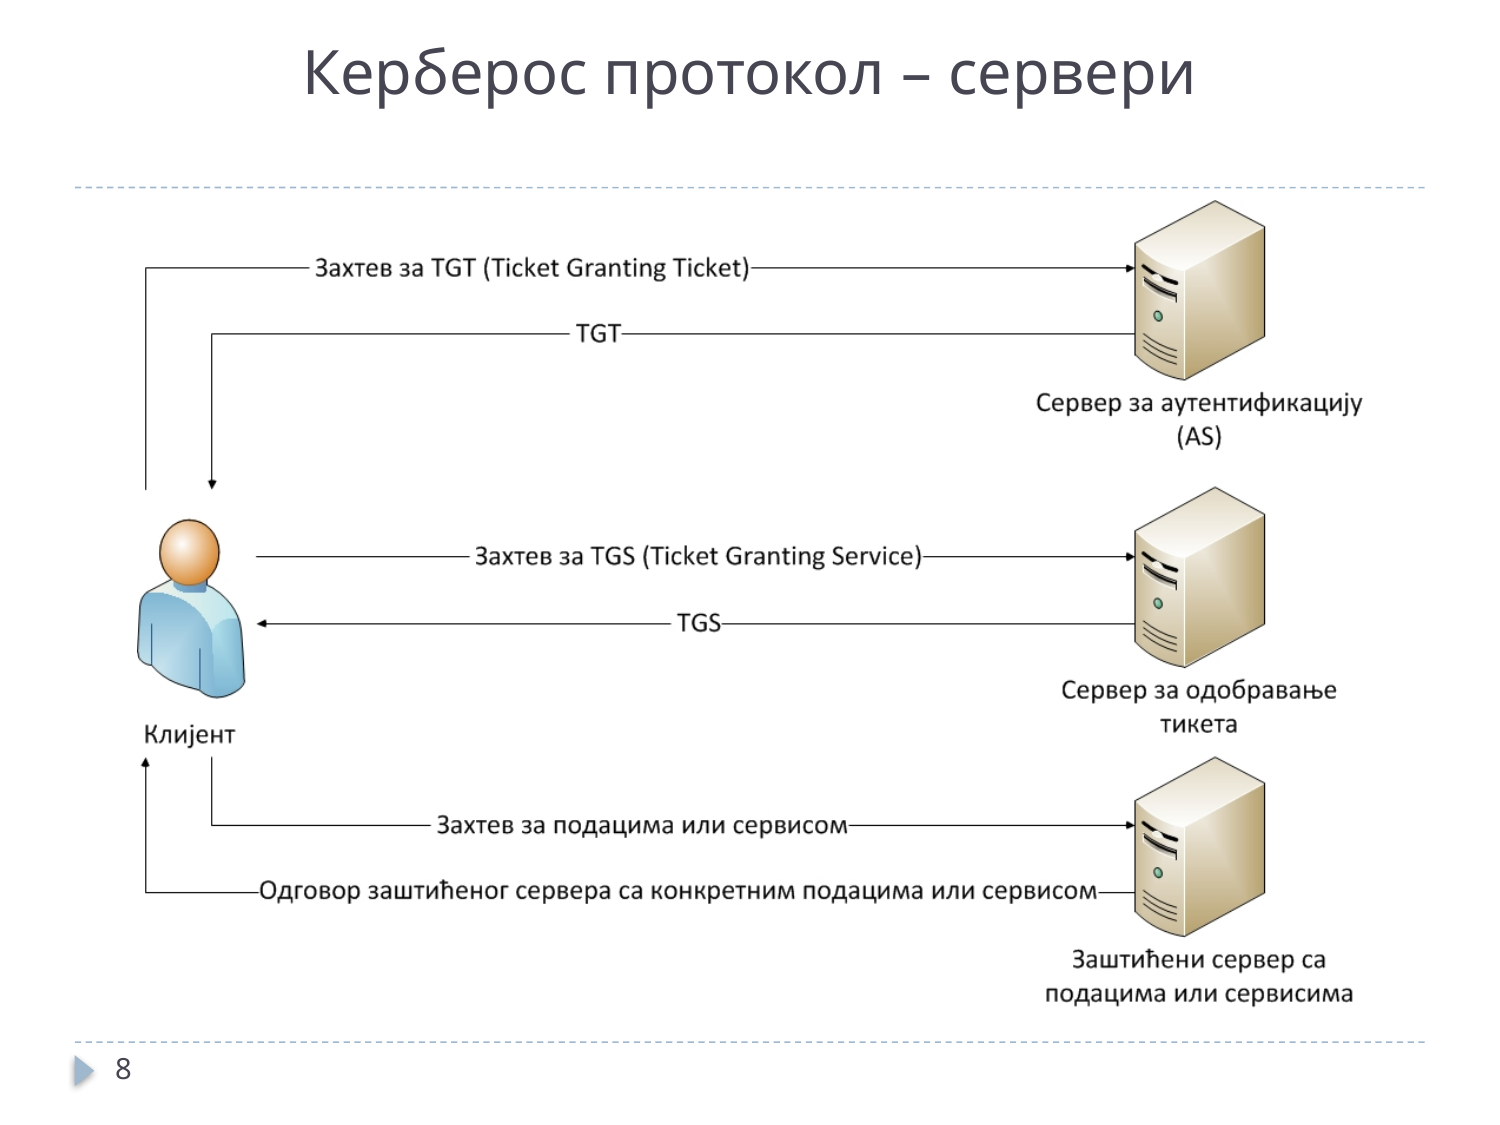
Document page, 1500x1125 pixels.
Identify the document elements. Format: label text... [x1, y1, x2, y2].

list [137, 199, 1363, 1011]
slide_number 8 [100, 1042, 426, 1103]
title Керберос протокол – сервери [75, 24, 1425, 188]
